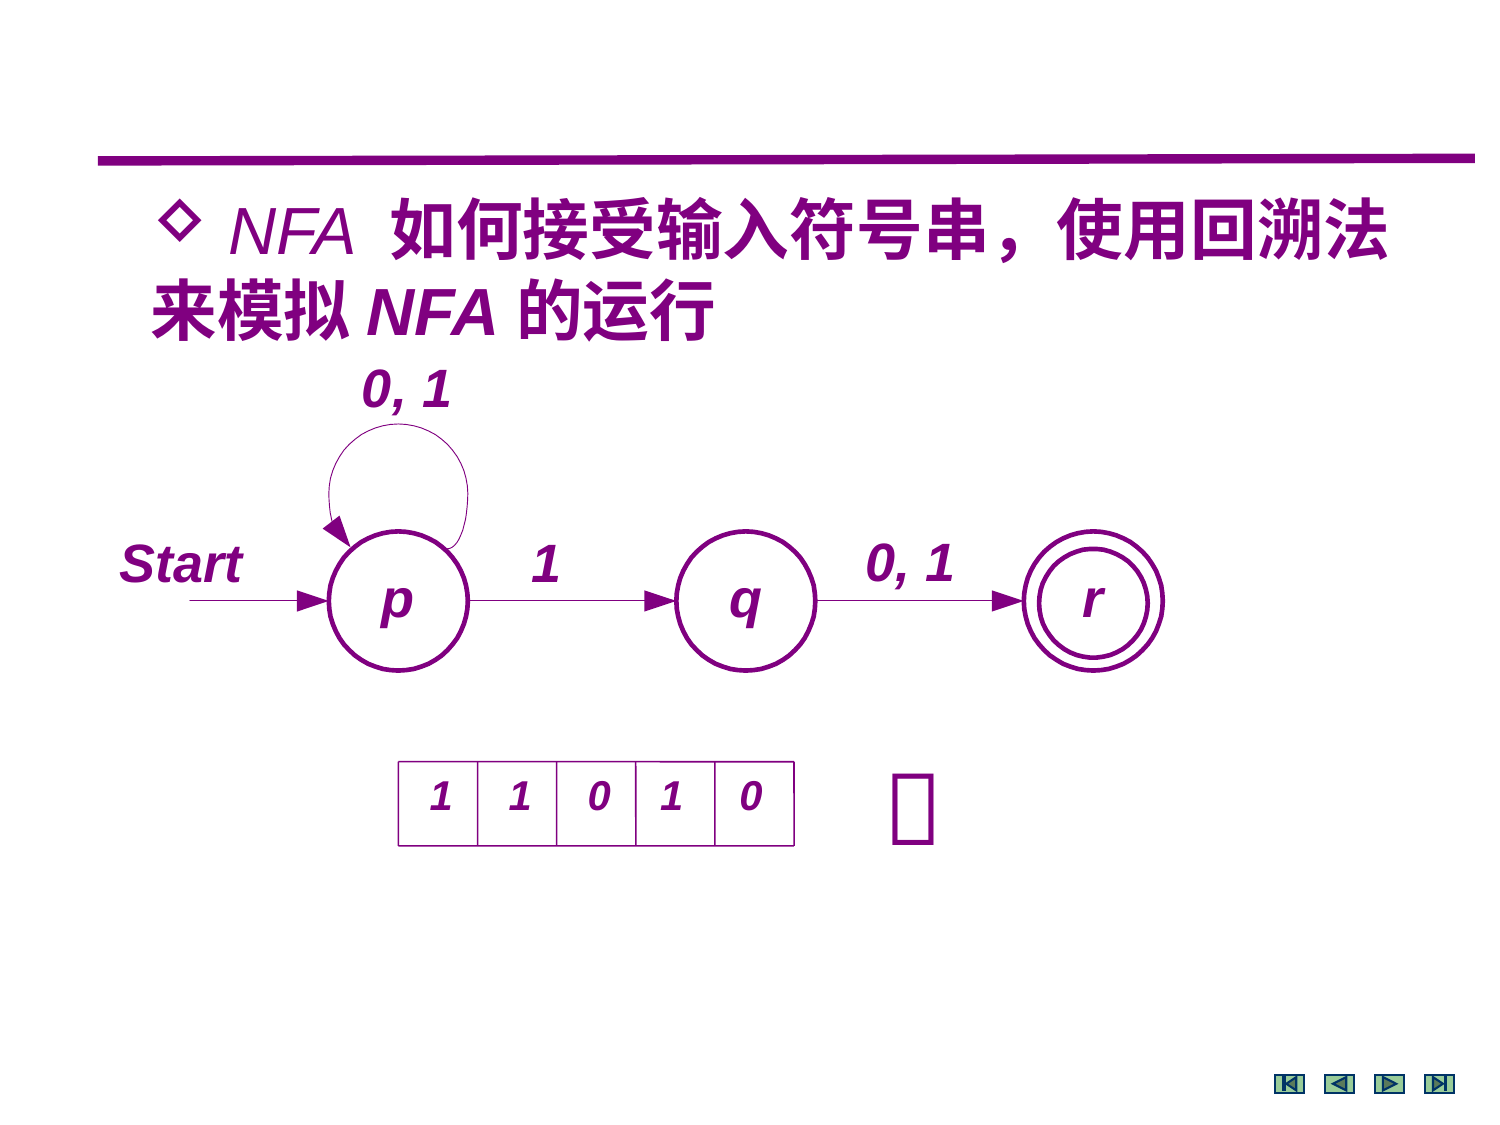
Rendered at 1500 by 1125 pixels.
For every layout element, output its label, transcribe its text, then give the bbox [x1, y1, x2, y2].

text_box  [868, 738, 958, 873]
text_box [398, 761, 795, 846]
text_box NFA 如何接受输入符号串，使用回溯法来模拟NFA的运行 [135, 180, 1425, 436]
text_box [1374, 1074, 1405, 1093]
text_box [1424, 1074, 1455, 1093]
text_box [1274, 1074, 1305, 1093]
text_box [80, 351, 1173, 680]
text_box [1324, 1074, 1355, 1093]
